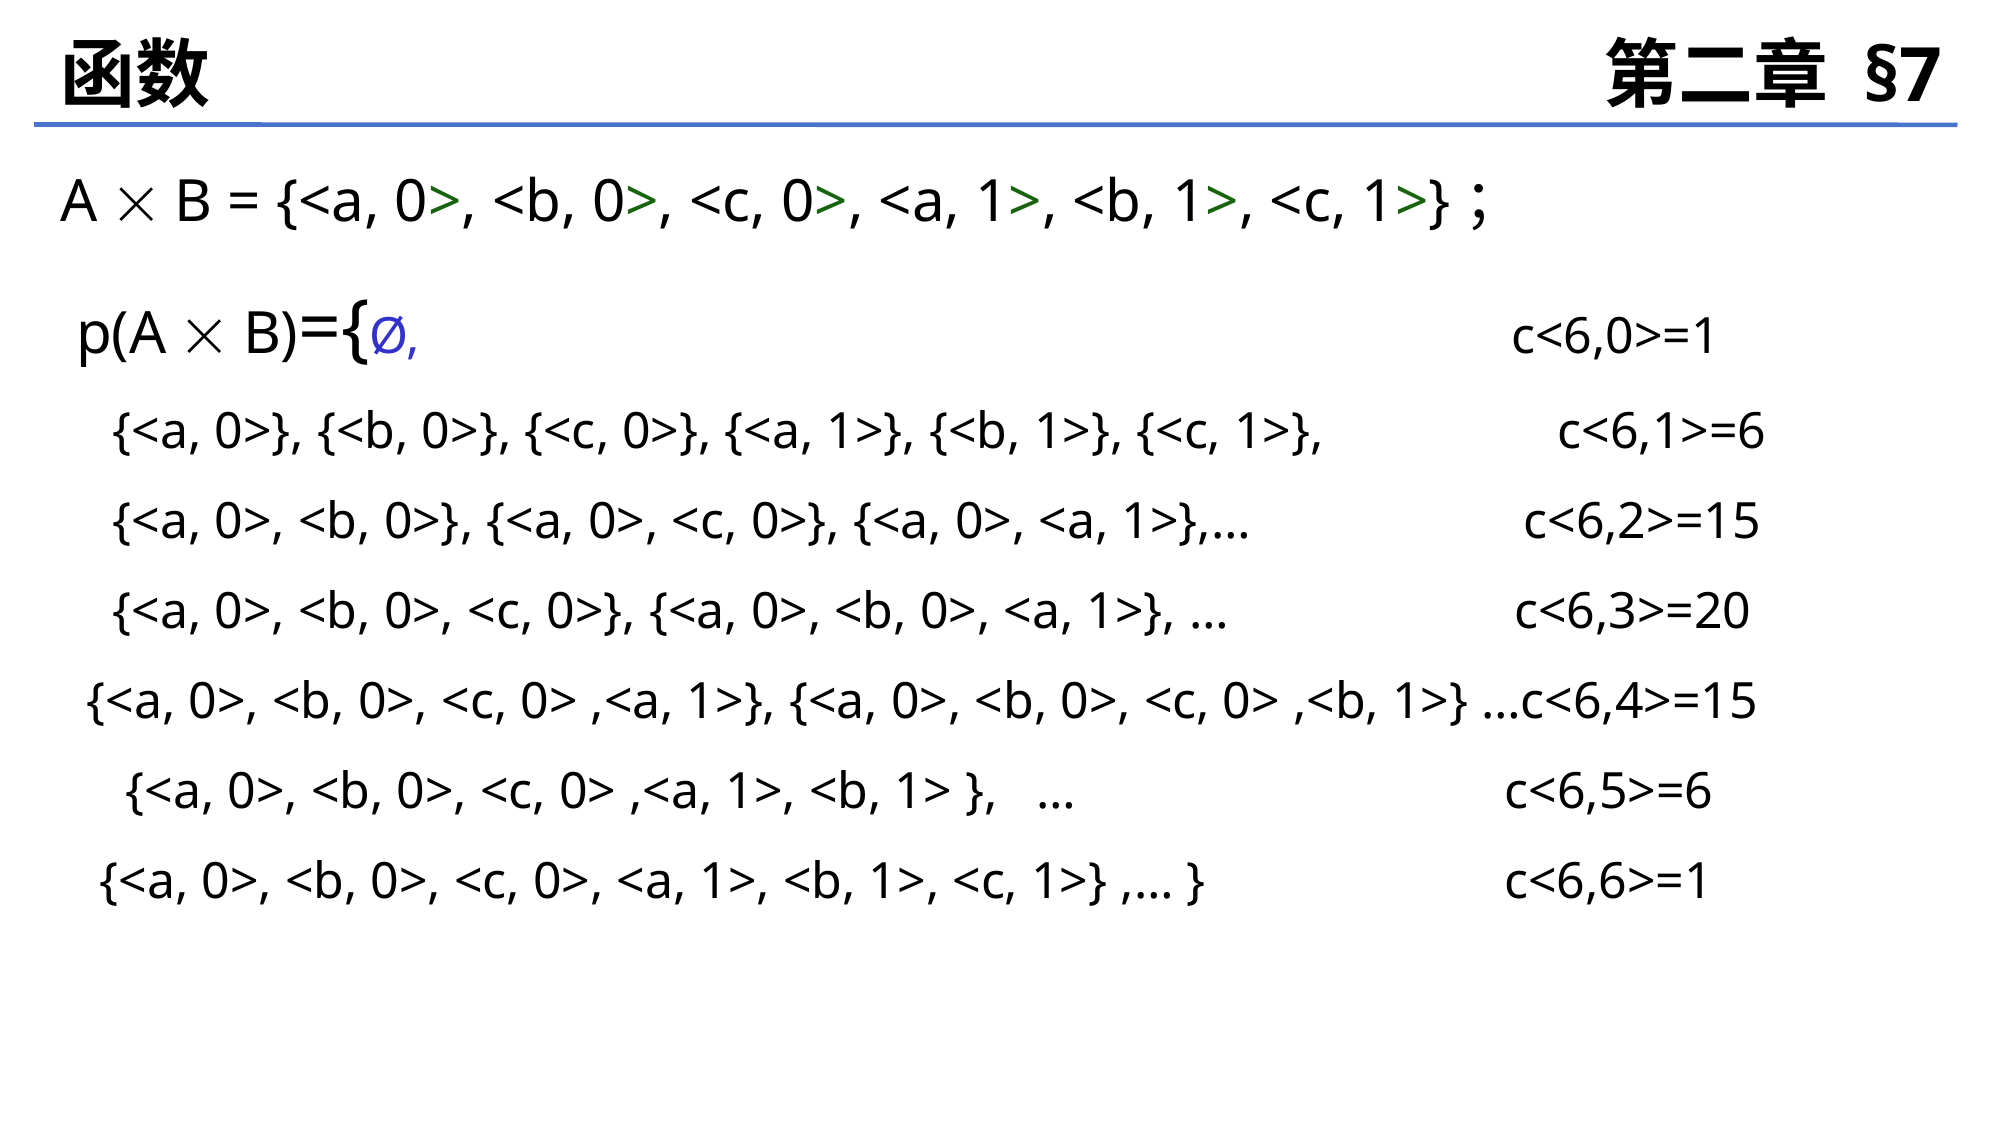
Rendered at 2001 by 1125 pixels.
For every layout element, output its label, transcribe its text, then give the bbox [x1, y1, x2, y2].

text_box 第二章 §7 [1576, 19, 1958, 124]
text_box 函数 [46, 18, 911, 124]
text_box A  B = {<a, 0>, <b, 0>, <c, 0>, <a, 1>, <b, 1>, <c, 1>}； p(A  B)={Ø, c<6,0>=1 {<a, 0>}, {<b, 0>}, {<c, 0>}, {<a, 1>}, {<b, 1>}, {<c, 1>}, c<6,1>=6 {<a, 0>, <b, 0>}, {<a, 0>, <c, 0>}, {<a, 0>, <a, 1>},… c<6,2>=15 {<a, 0>, <b, 0>, <c, 0>}, {<a, 0>, <b, 0>, <a, 1>}, … c<6,3>=20 {<a, 0>, <b, 0>, <c, 0> ,<a, 1>}, {<a, 0>, <b, 0>, <c, 0> ,<b, 1>} …c<6,4>=15 {<a, 0>, <b, 0>, <c, 0> ,<a, 1>, <b, 1> }, … c<6,5>=6 {<a, 0>, <b, 0>, <c, 0>, <a, 1>, <b, 1>, <c, 1>} ,… } c<6,6>=1 [46, 155, 1958, 1081]
text_box [38, 140, 1958, 1081]
